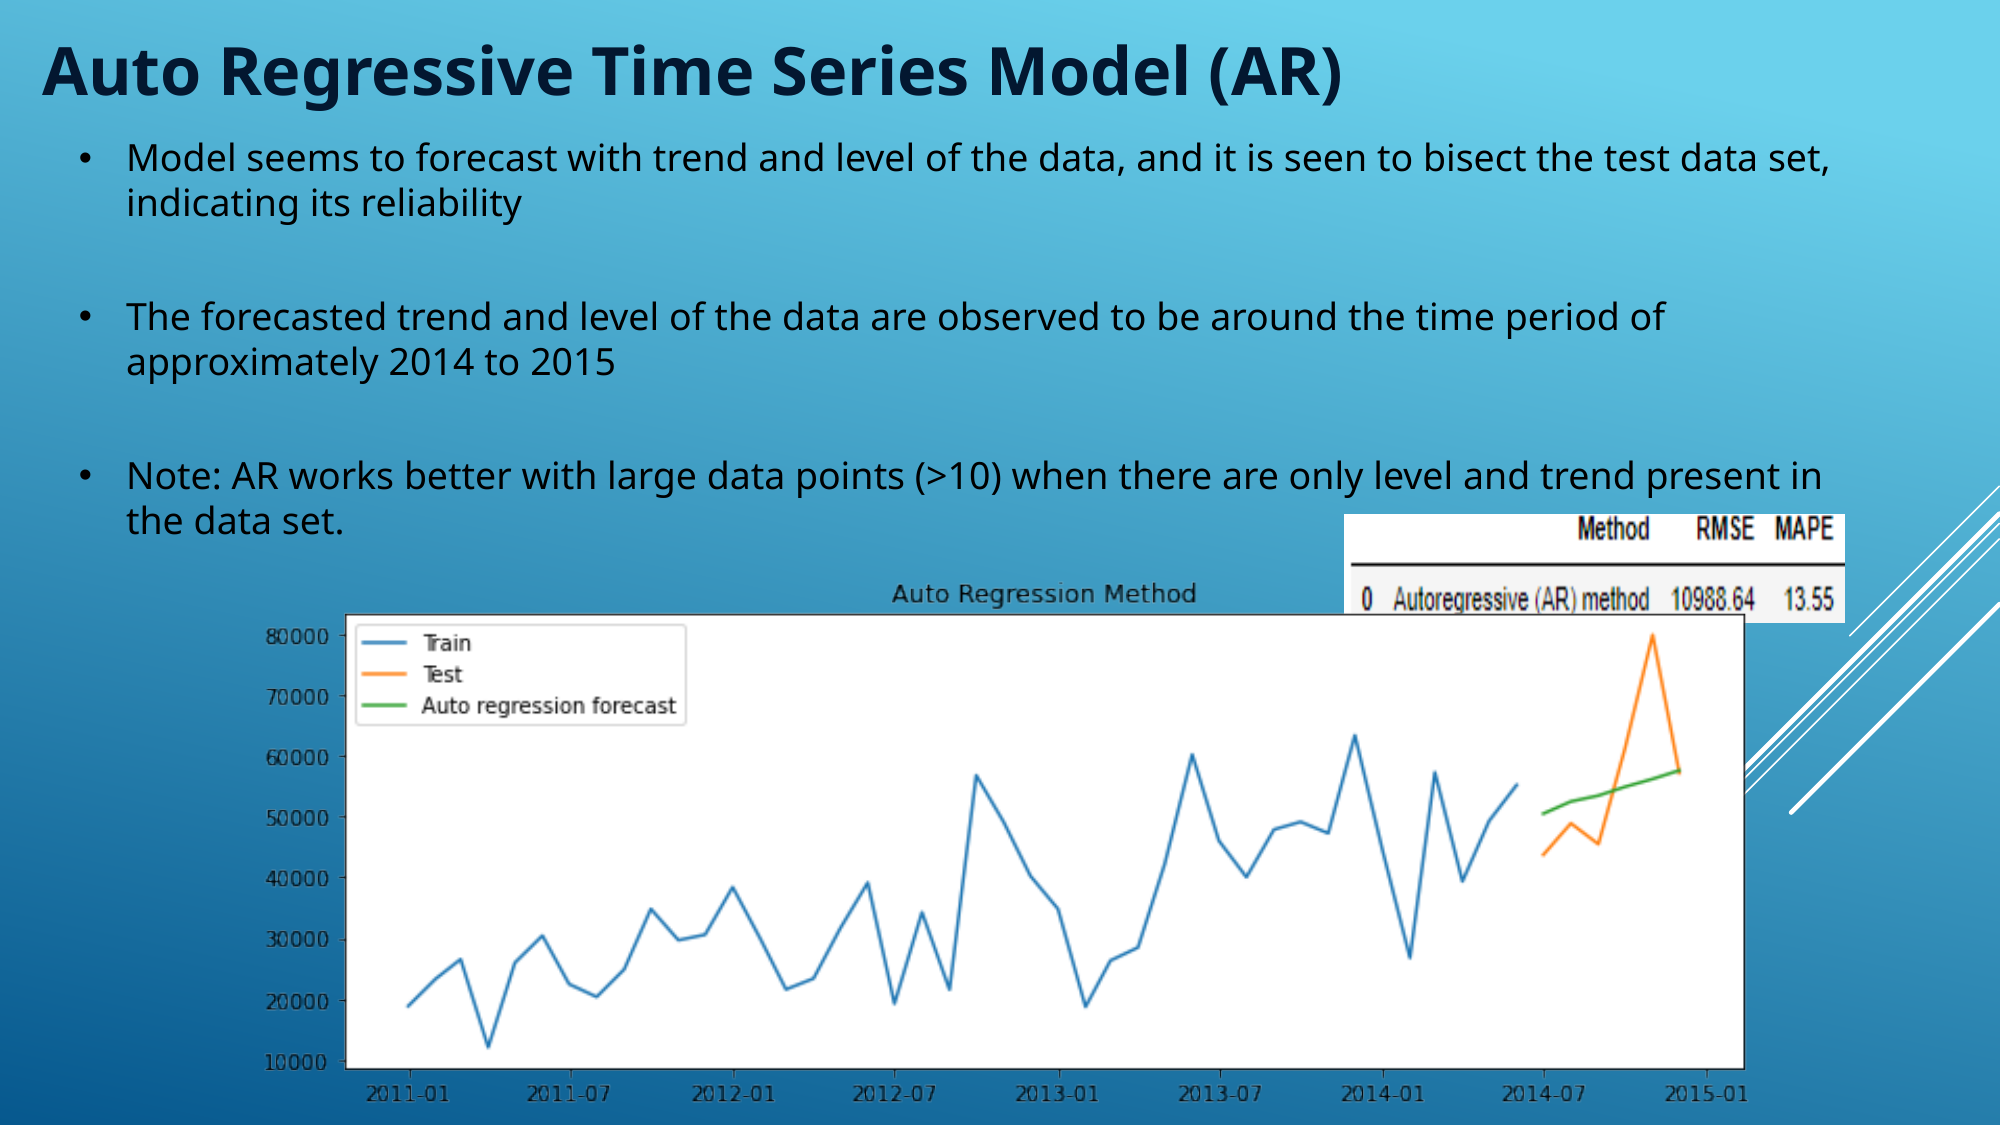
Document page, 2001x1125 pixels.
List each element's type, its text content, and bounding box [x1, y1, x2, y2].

picture [249, 514, 1845, 1119]
text_box Auto Regressive Time Series Model (AR) [27, 21, 1855, 127]
text_box Model seems to forecast with trend and level of the data, and it is seen to bisect the test data set, indicating its reliability The forecasted trend and level of the data are observed to be around the time period of approximately 2014 to 2015 Note: AR works better with large data points (>10) when there are only level and trend present in the data set. [24, 127, 1861, 550]
